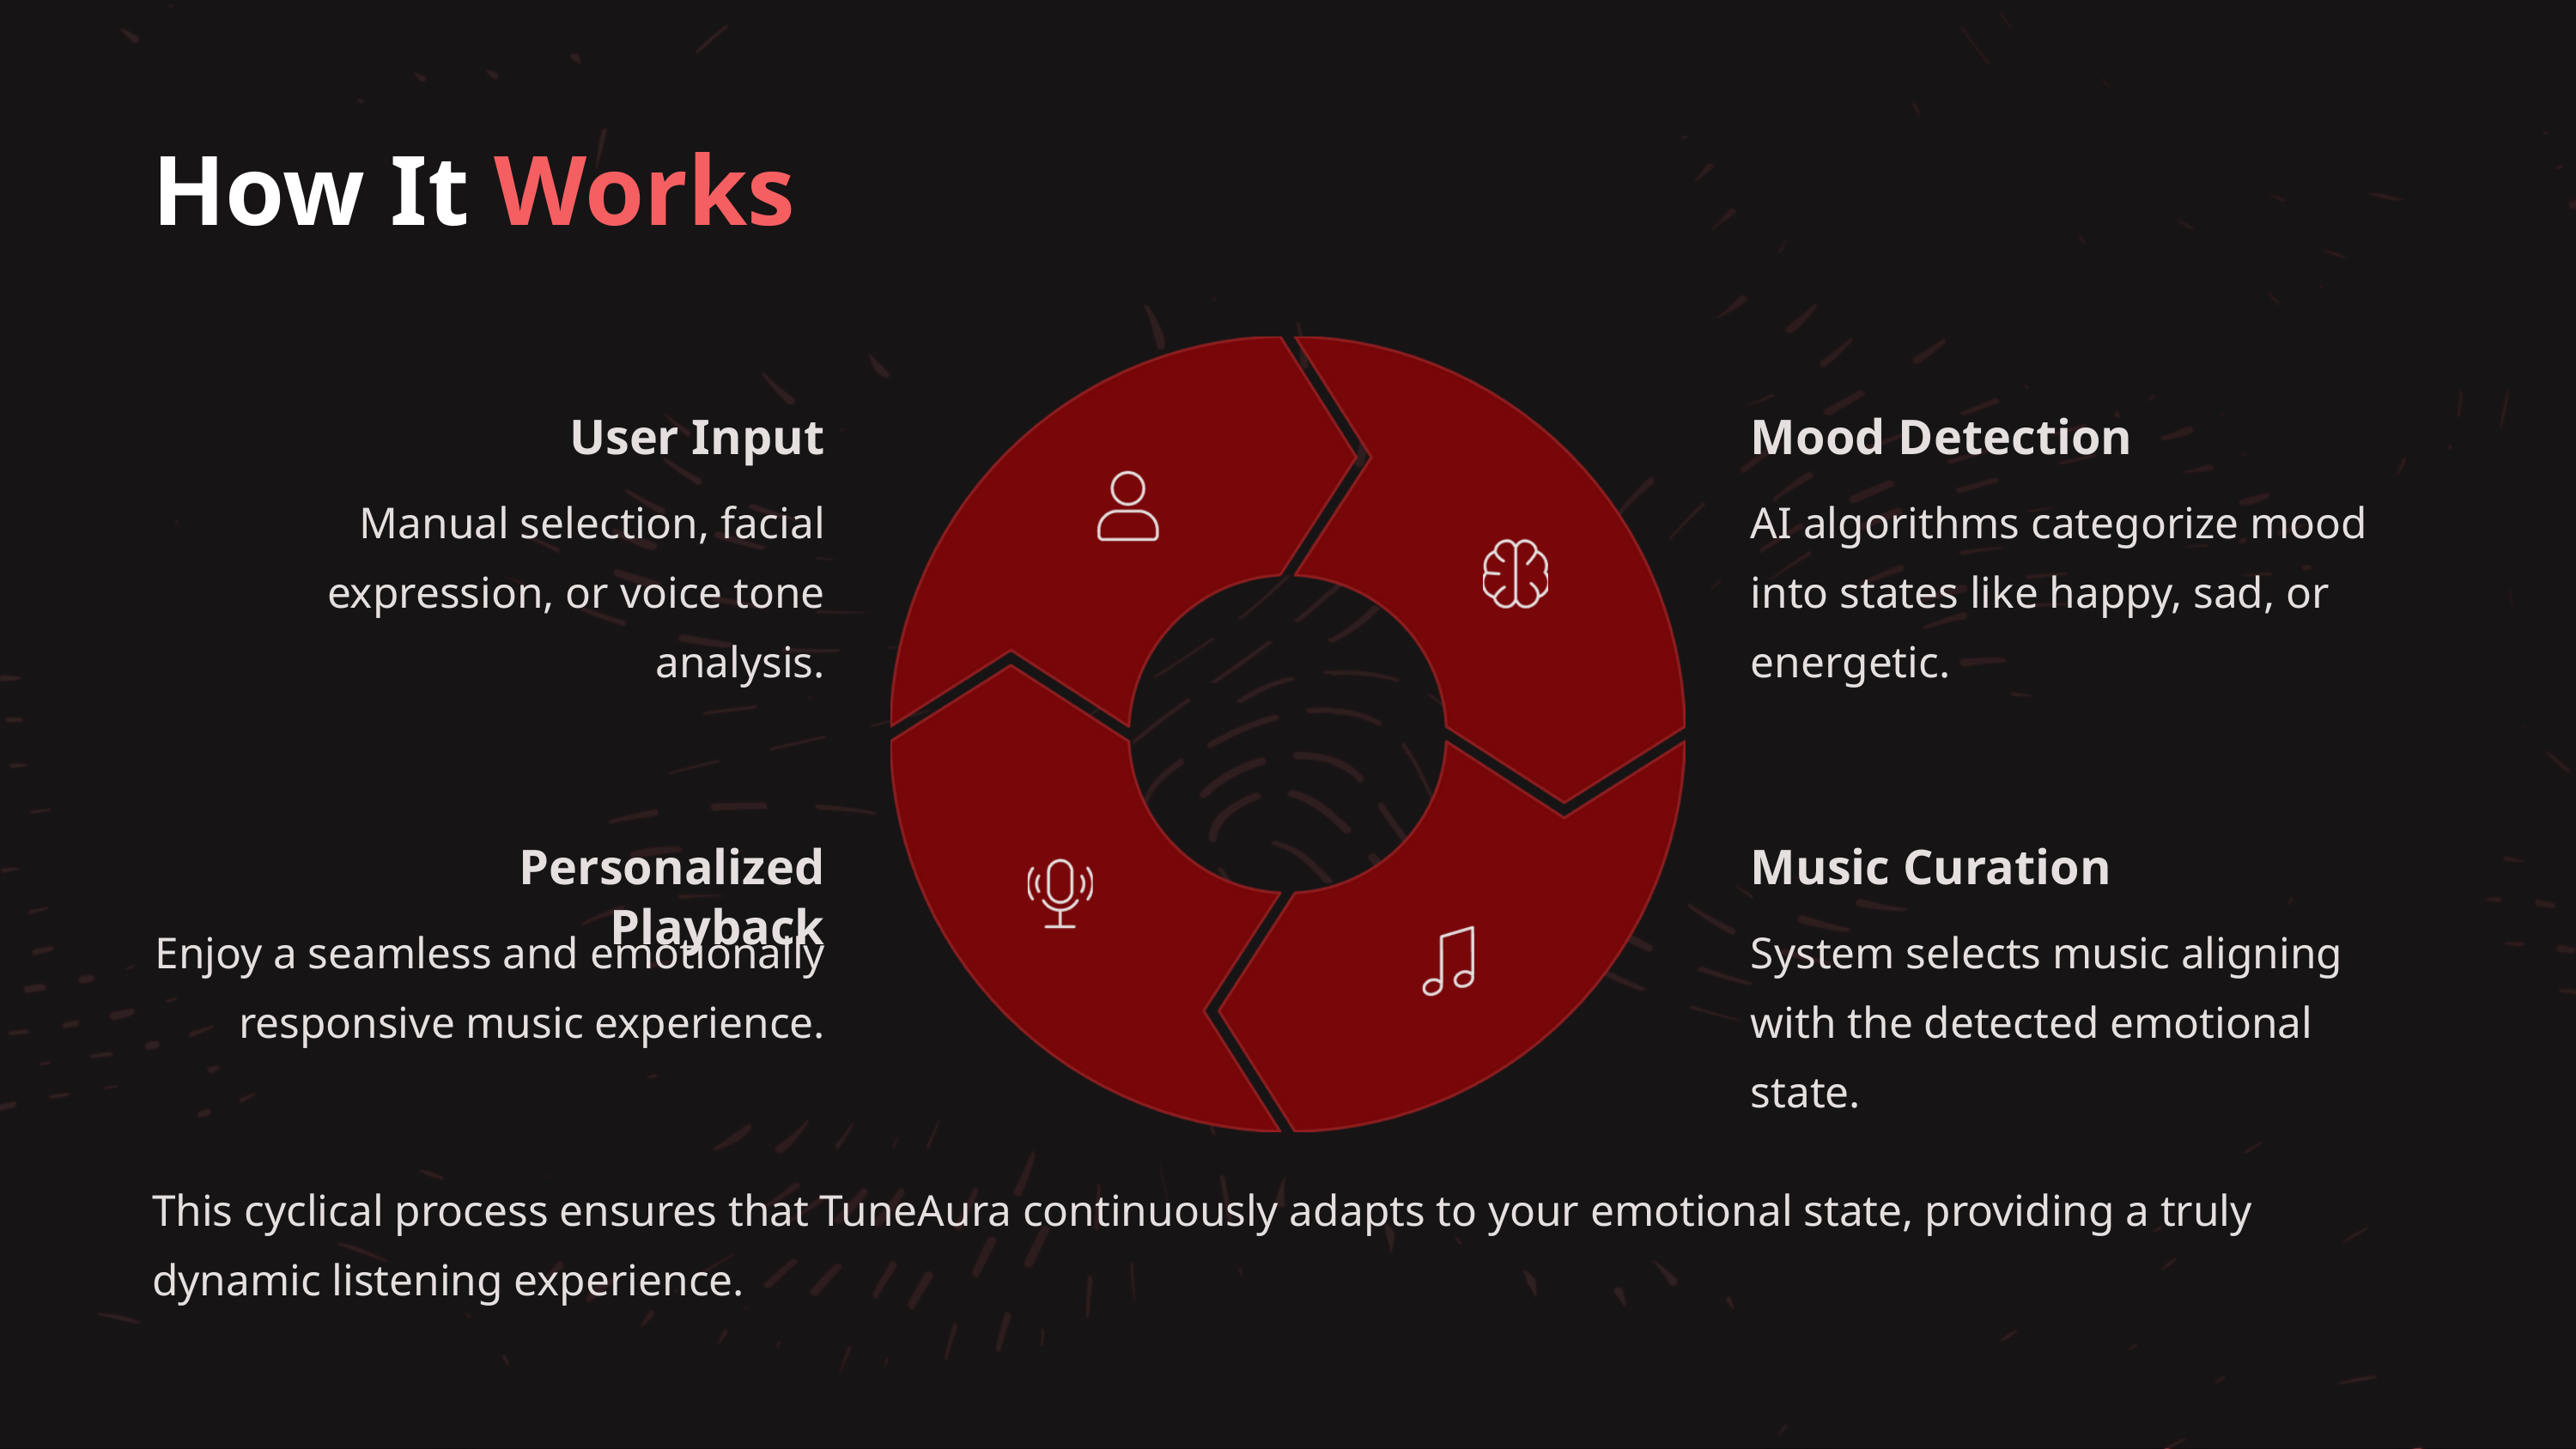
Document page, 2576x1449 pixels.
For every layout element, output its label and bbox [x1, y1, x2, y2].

text_box [0, 0, 2576, 1449]
text_box [1027, 852, 1093, 936]
text_box [890, 336, 1686, 1132]
